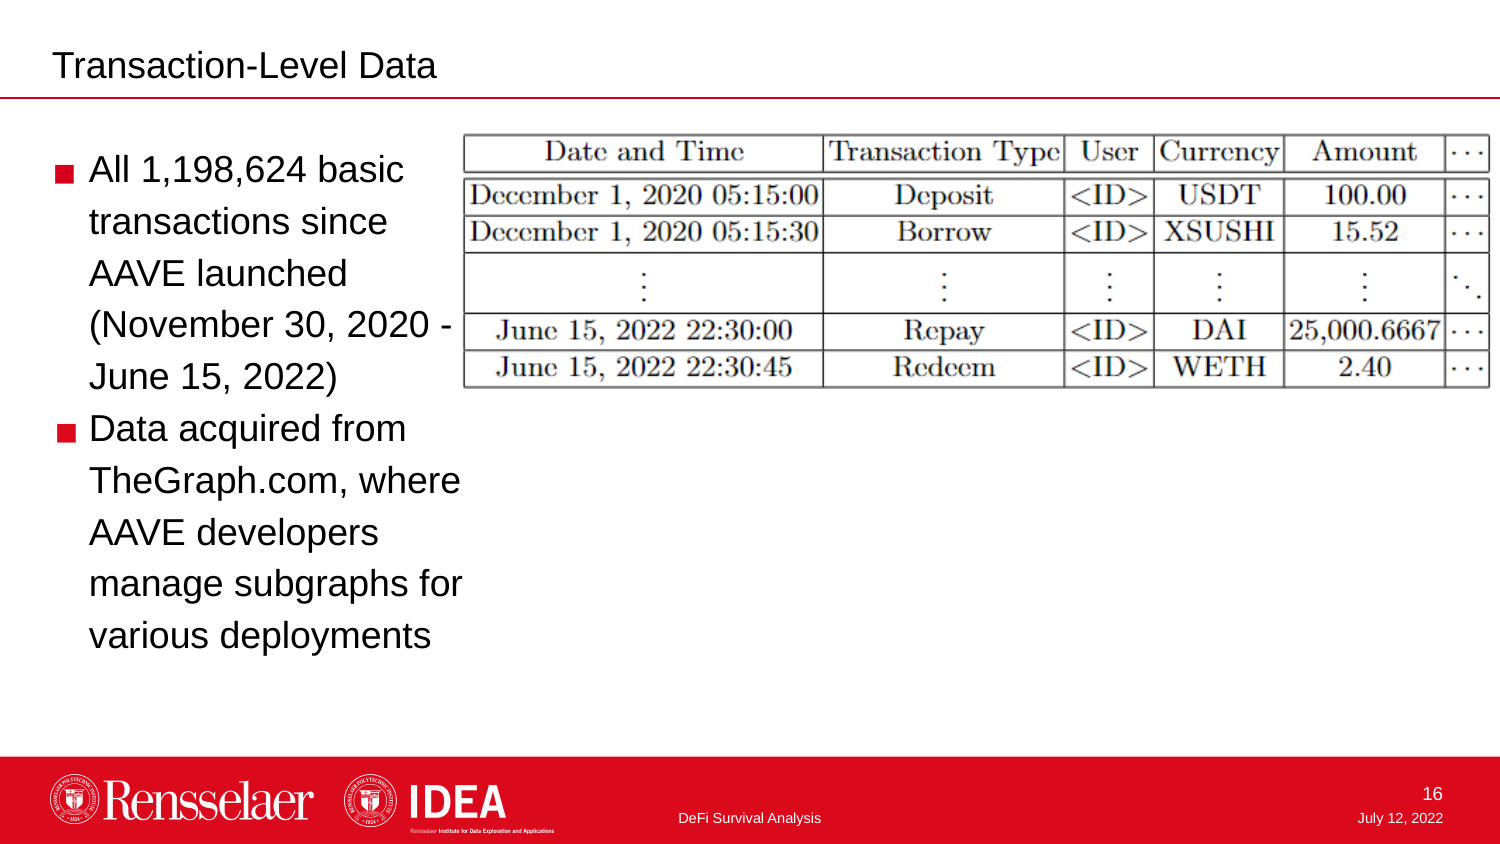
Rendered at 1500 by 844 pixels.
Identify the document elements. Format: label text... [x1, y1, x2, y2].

picture [451, 130, 1500, 396]
list All 1,198,624 basic transactions since AAVE launched (November 30, 2020 - June 15, 2022) Data acquired from TheGraph.com, where AAVE developers manage subgraphs for various deployments [36, 131, 482, 589]
picture [50, 774, 314, 824]
picture [344, 774, 554, 834]
list Transaction-Level Data [36, 33, 1403, 98]
